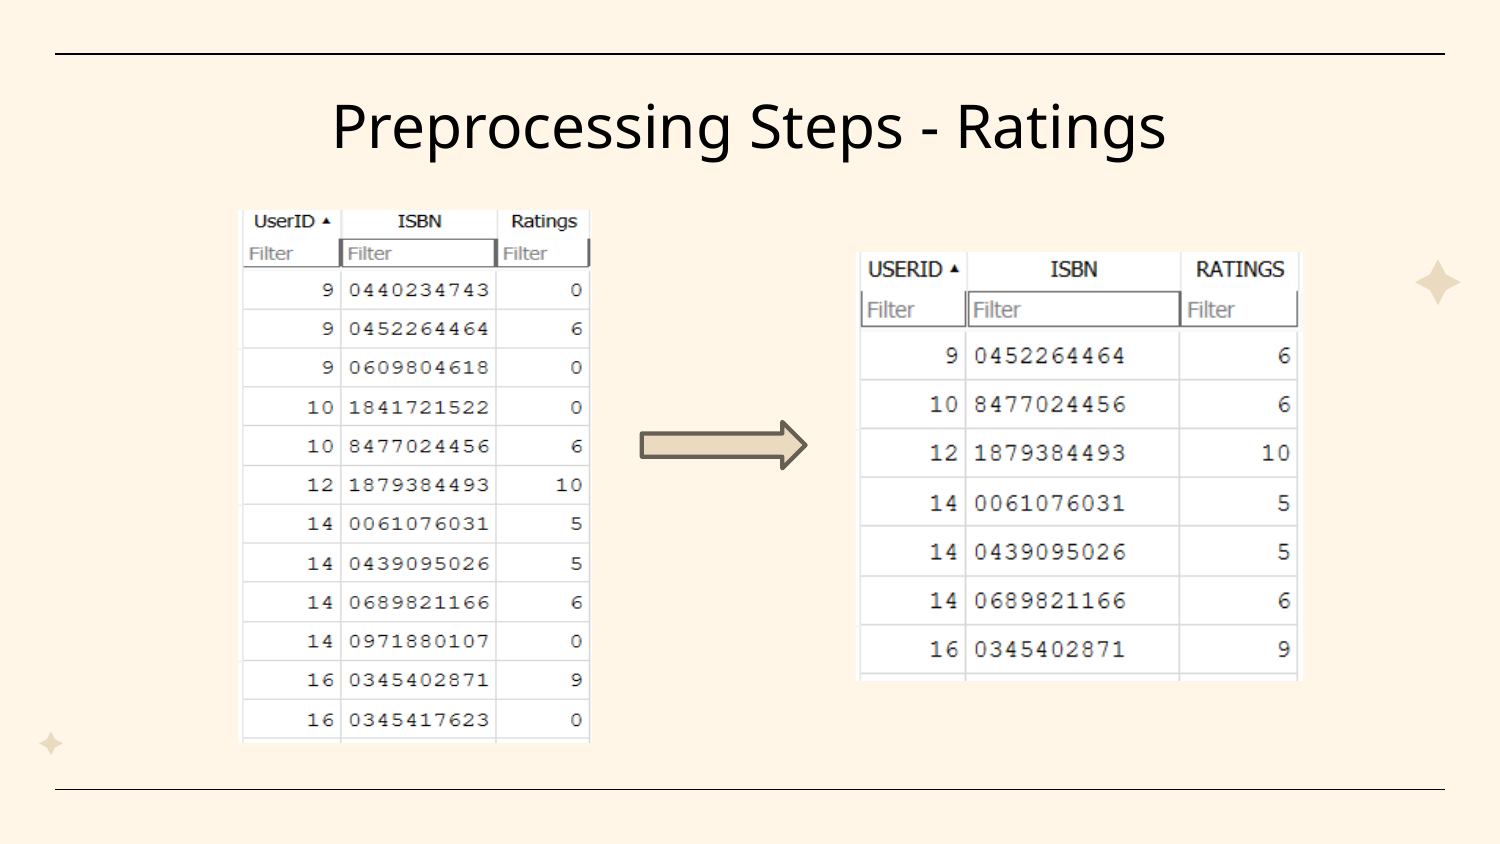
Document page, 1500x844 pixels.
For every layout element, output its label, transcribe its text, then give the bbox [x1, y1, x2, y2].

text_box [639, 419, 808, 471]
picture [238, 210, 592, 743]
title Preprocessing Steps - Ratings [116, 72, 1383, 167]
picture [855, 252, 1304, 681]
